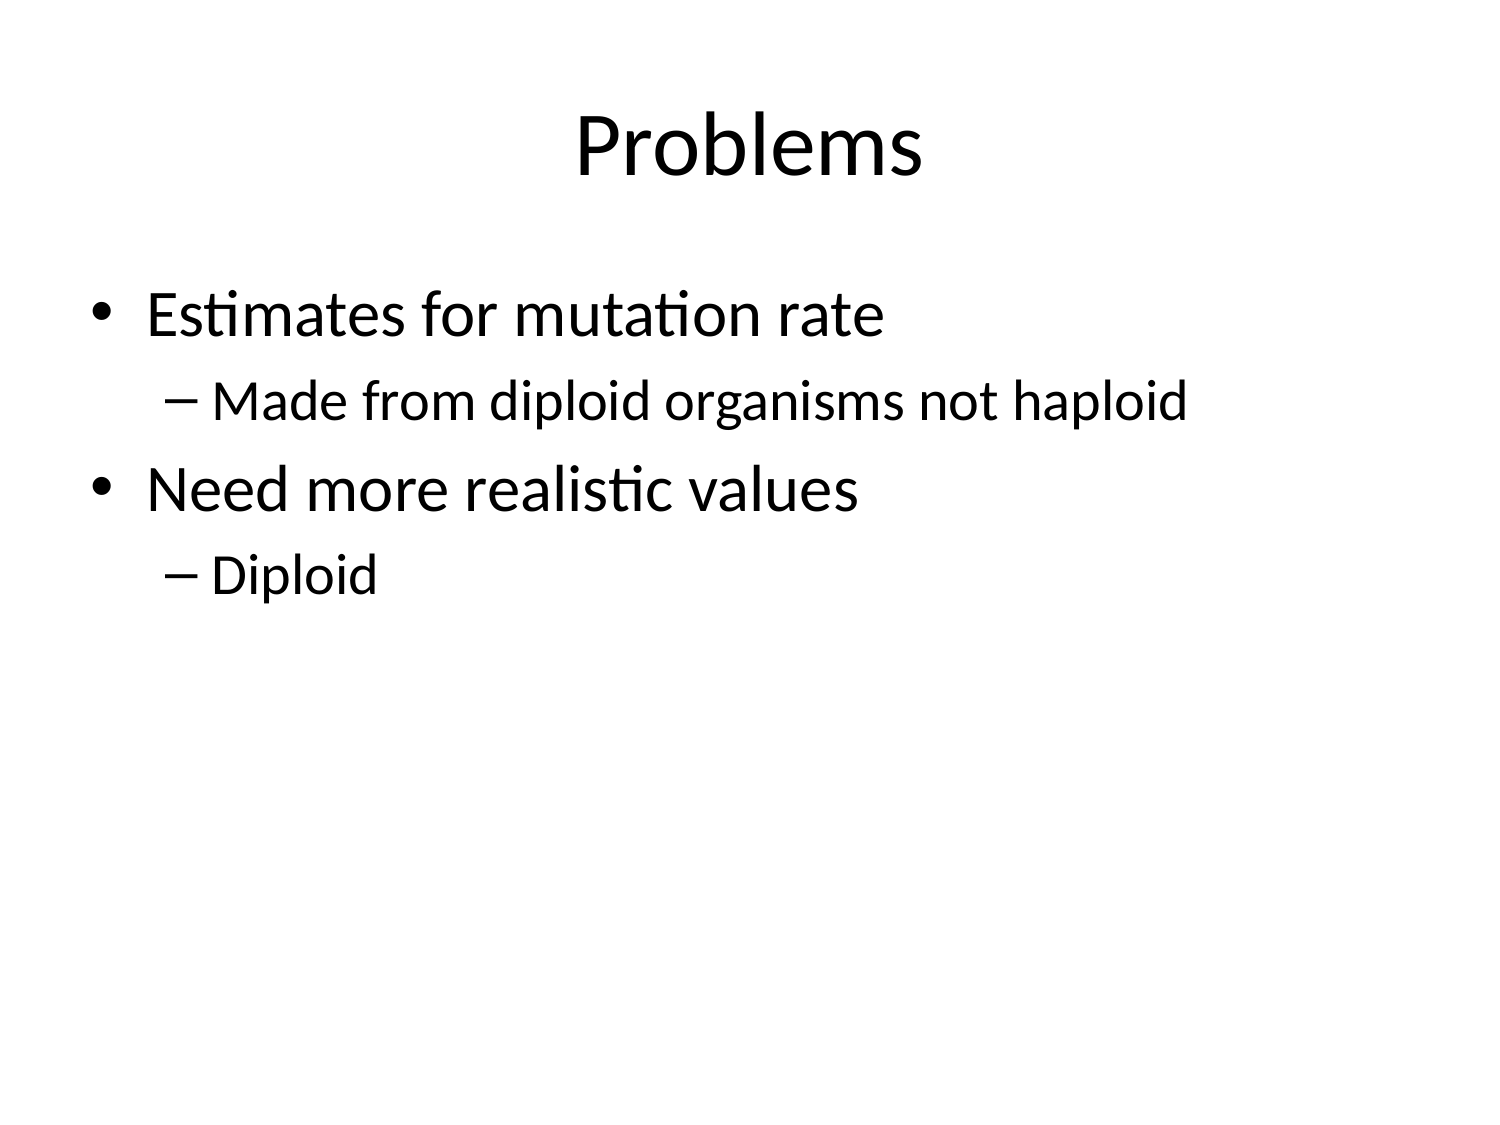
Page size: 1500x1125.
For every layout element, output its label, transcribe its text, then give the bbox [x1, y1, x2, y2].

list Estimates for mutation rate Made from diploid organisms not haploid Need more realistic values Diploid [75, 262, 1425, 1005]
title Problems [75, 45, 1425, 233]
